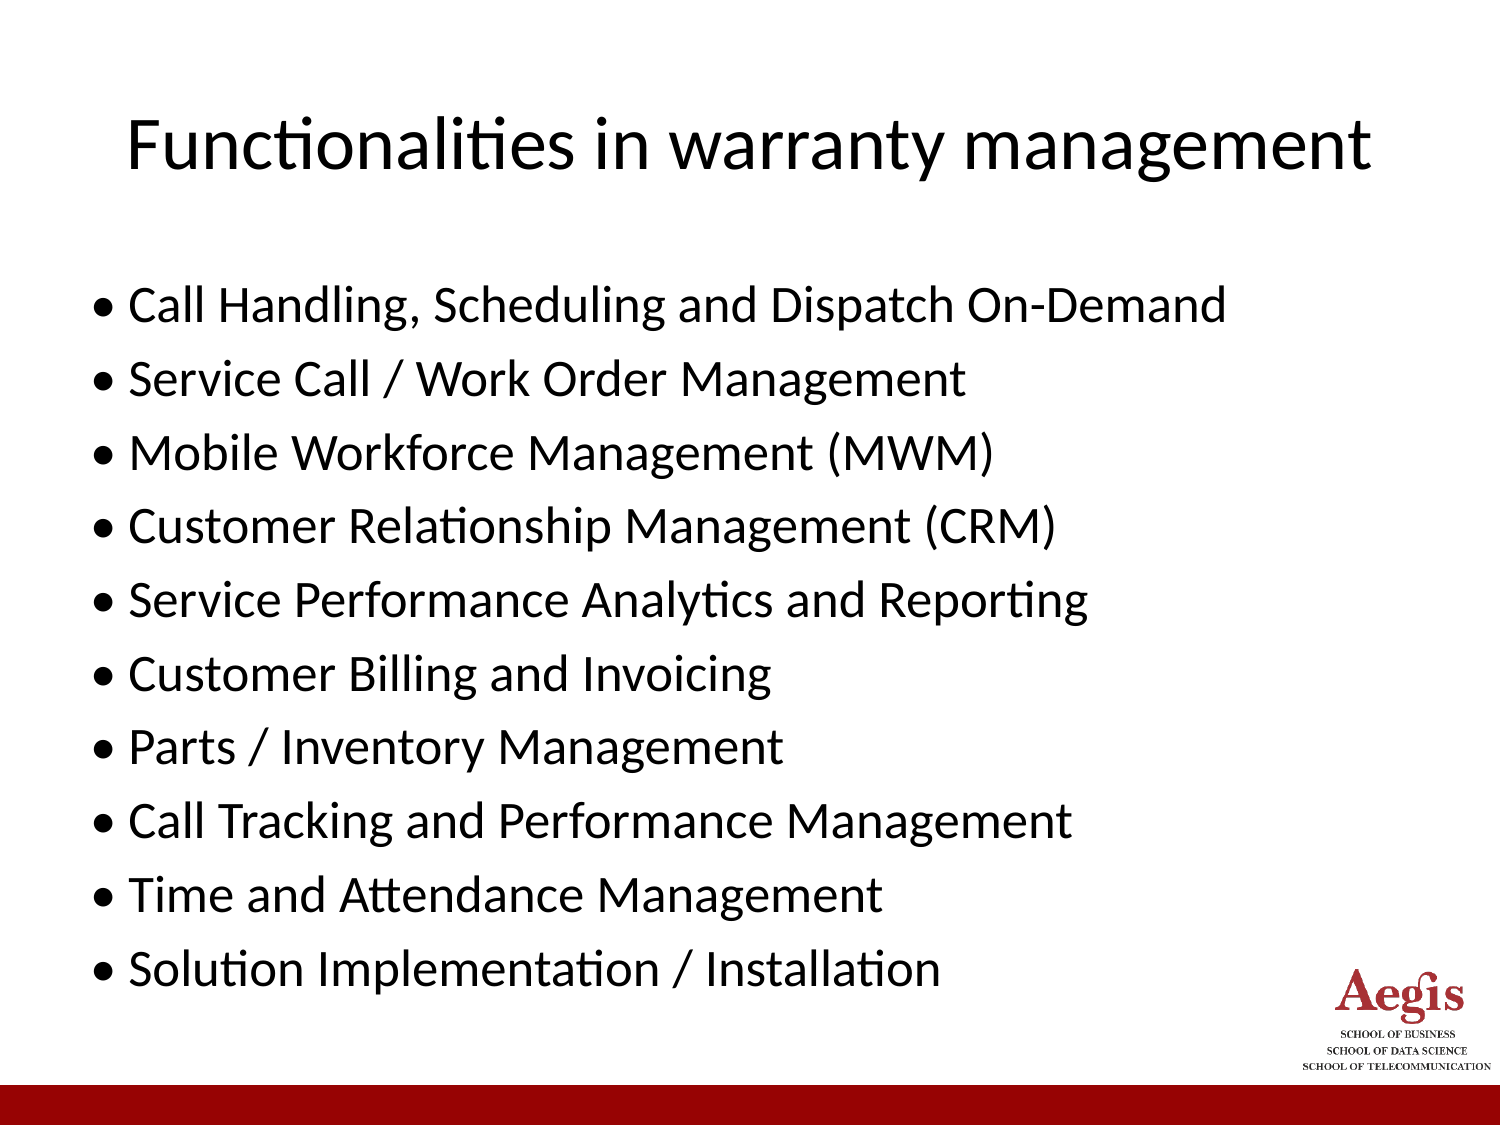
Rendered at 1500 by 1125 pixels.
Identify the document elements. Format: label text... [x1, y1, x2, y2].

list • Call Handling, Scheduling and Dispatch On-Demand • Service Call / Work Order Management • Mobile Workforce Management (MWM) • Customer Relationship Management (CRM) • Service Performance Analytics and Reporting • Customer Billing and Invoicing • Parts / Inventory Management • Call Tracking and Performance Management • Time and Attendance Management • Solution Implementation / Installation [75, 262, 1425, 1005]
picture [1303, 969, 1491, 1070]
title Functionalities in warranty management [75, 45, 1425, 233]
